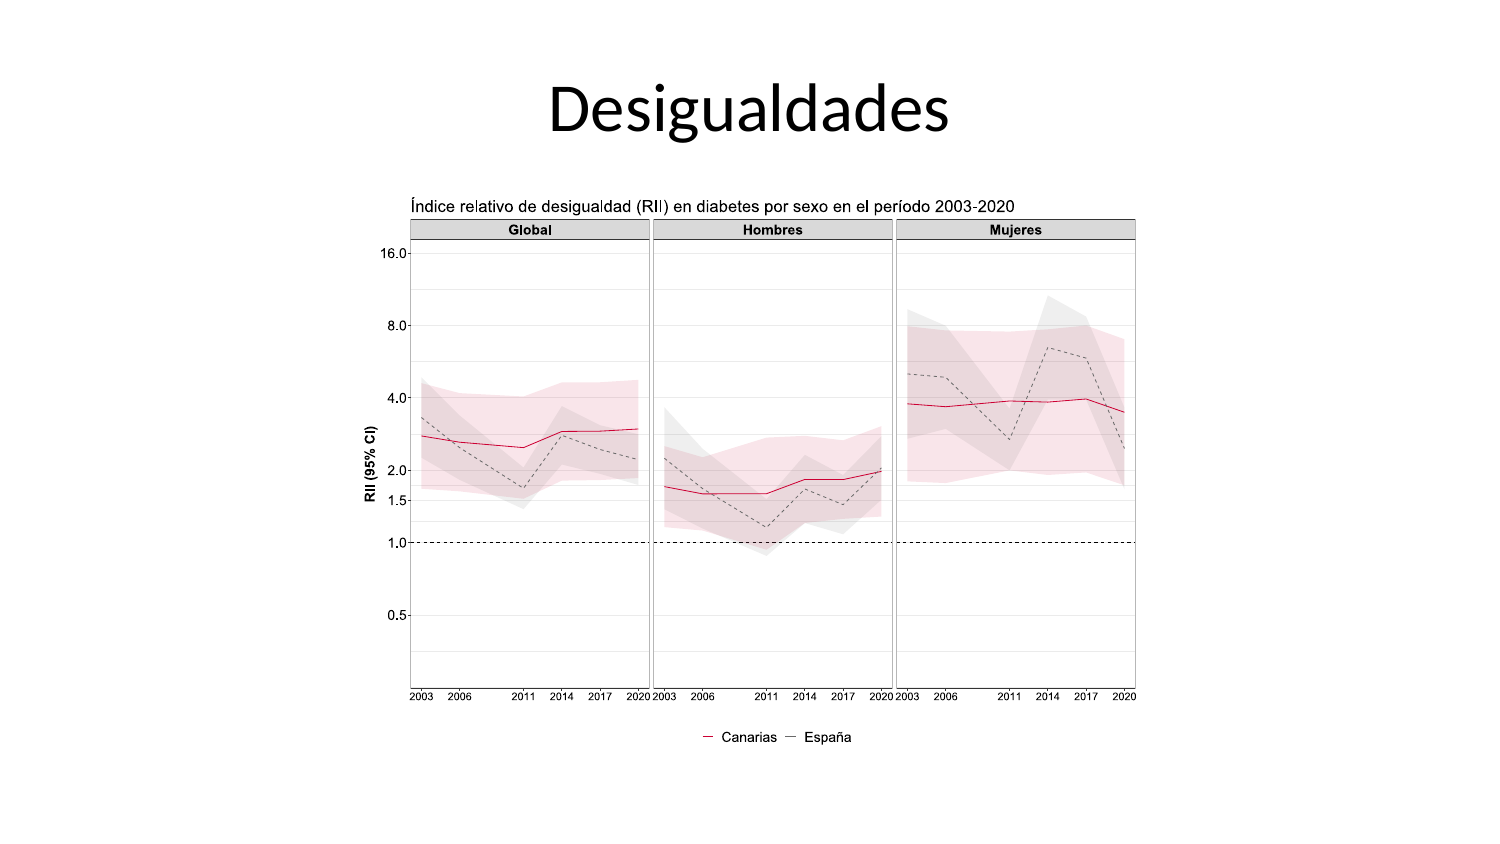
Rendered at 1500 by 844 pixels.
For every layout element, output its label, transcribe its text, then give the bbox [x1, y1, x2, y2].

title Desigualdades [75, 33, 1425, 175]
picture [360, 195, 1140, 753]
